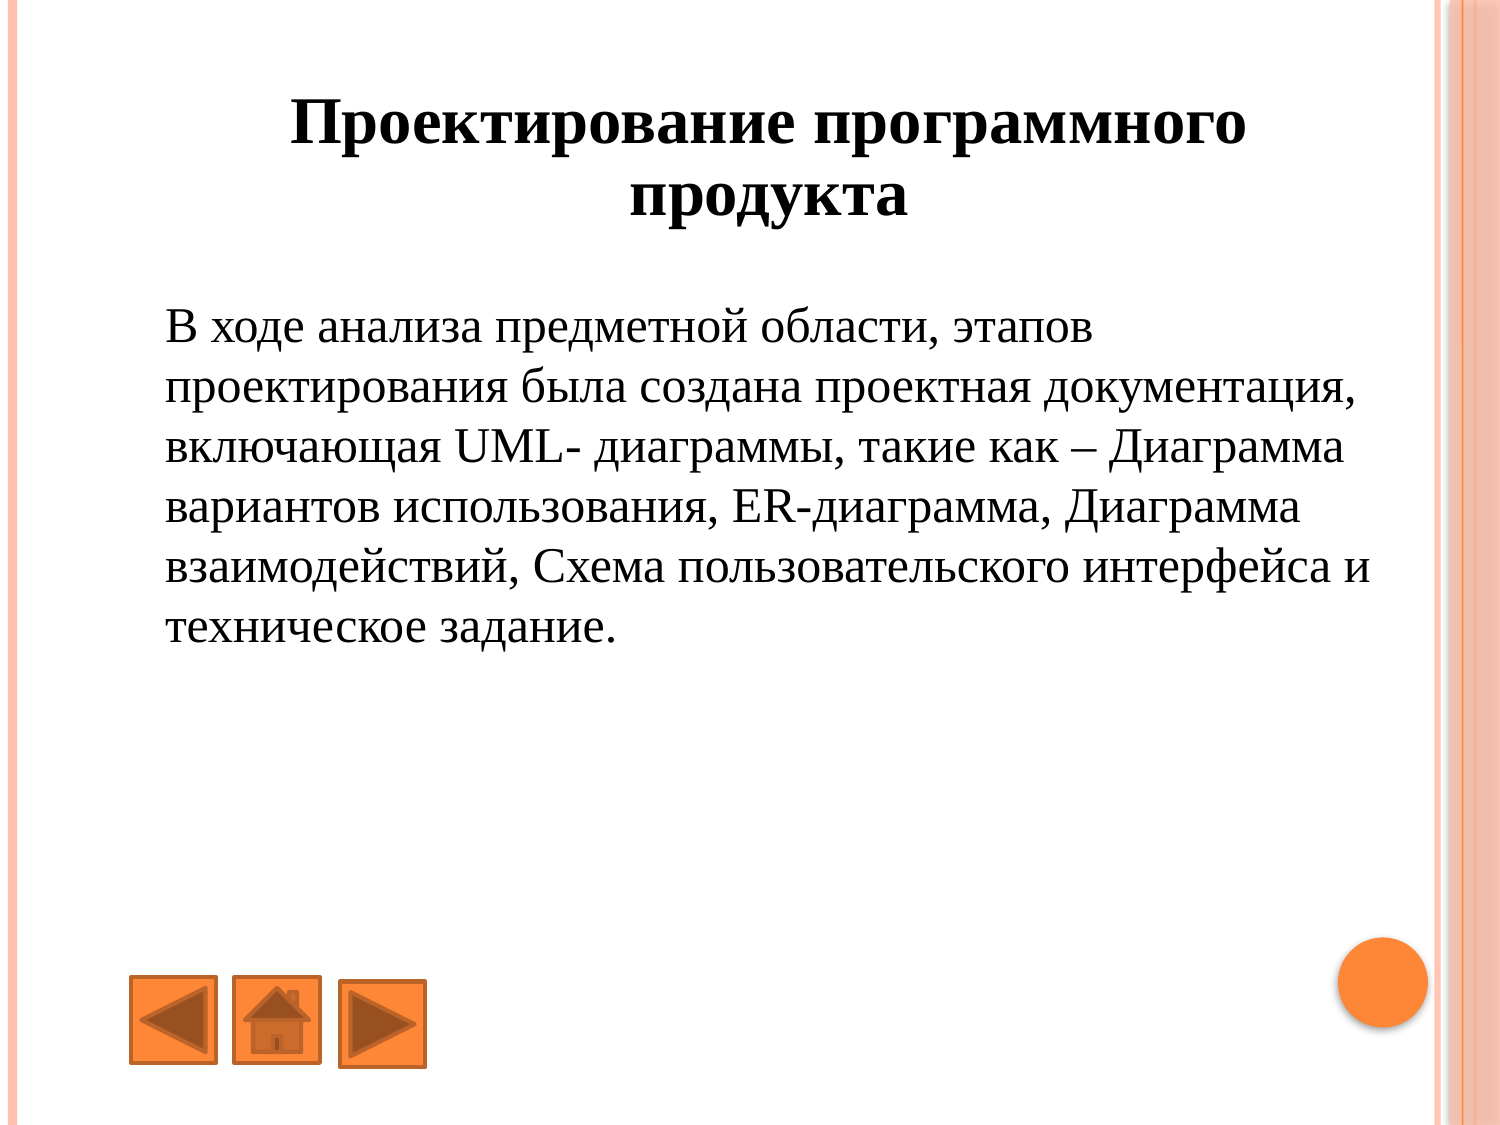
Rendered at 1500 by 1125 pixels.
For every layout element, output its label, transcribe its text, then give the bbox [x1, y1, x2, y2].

text_box [338, 979, 427, 1069]
text_box [129, 975, 218, 1065]
list В ходе анализа предметной области, этапов проектирования была создана проектная документация, включающая UML- диаграммы, такие как – Диаграмма вариантов использования, ER-диаграмма, Диаграмма взаимодействий, Схема пользовательского интерфейса и техническое задание. [105, 285, 1423, 1052]
text_box [232, 975, 322, 1065]
